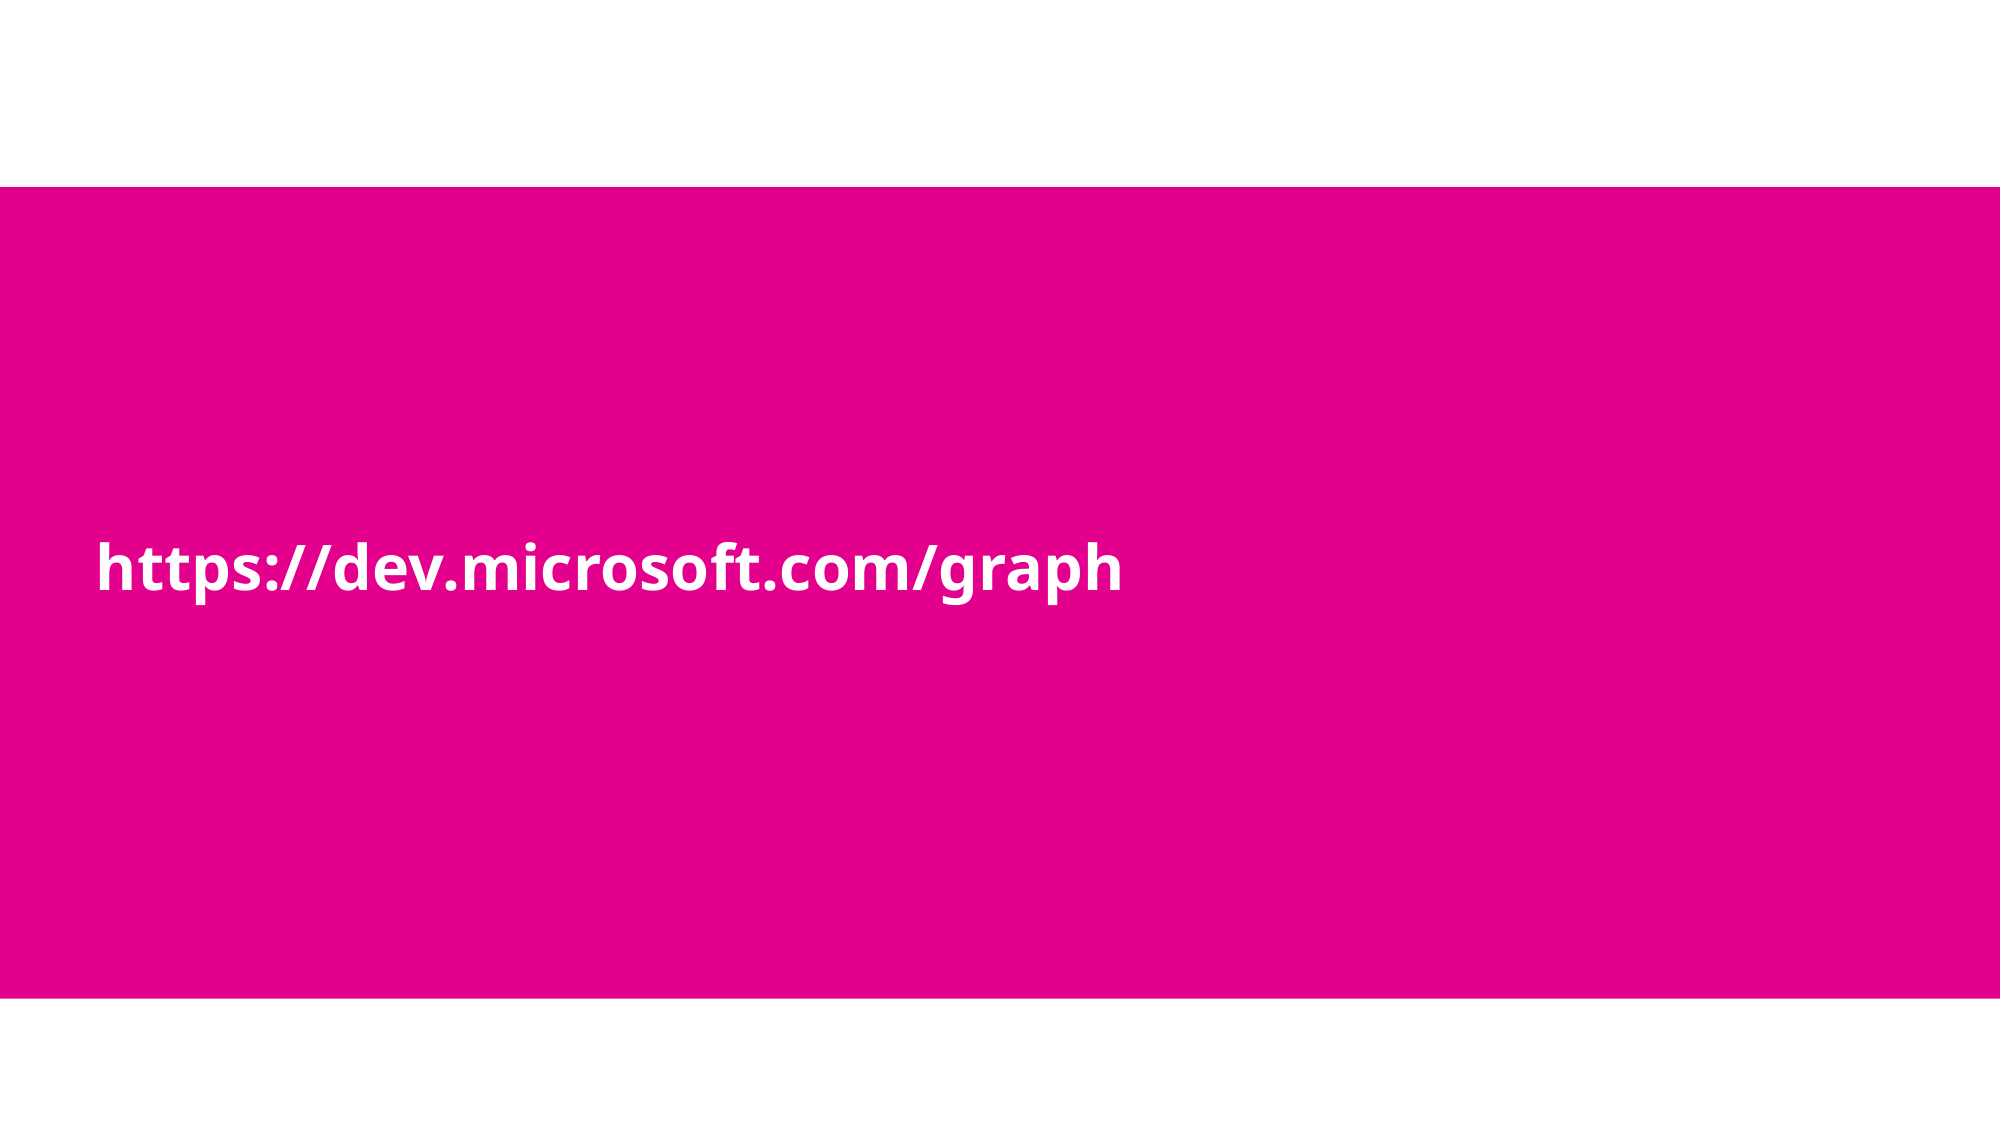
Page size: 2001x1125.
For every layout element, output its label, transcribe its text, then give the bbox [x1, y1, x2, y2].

list https://dev.microsoft.com/graph [95, 527, 1138, 619]
text_box [0, 186, 2000, 999]
